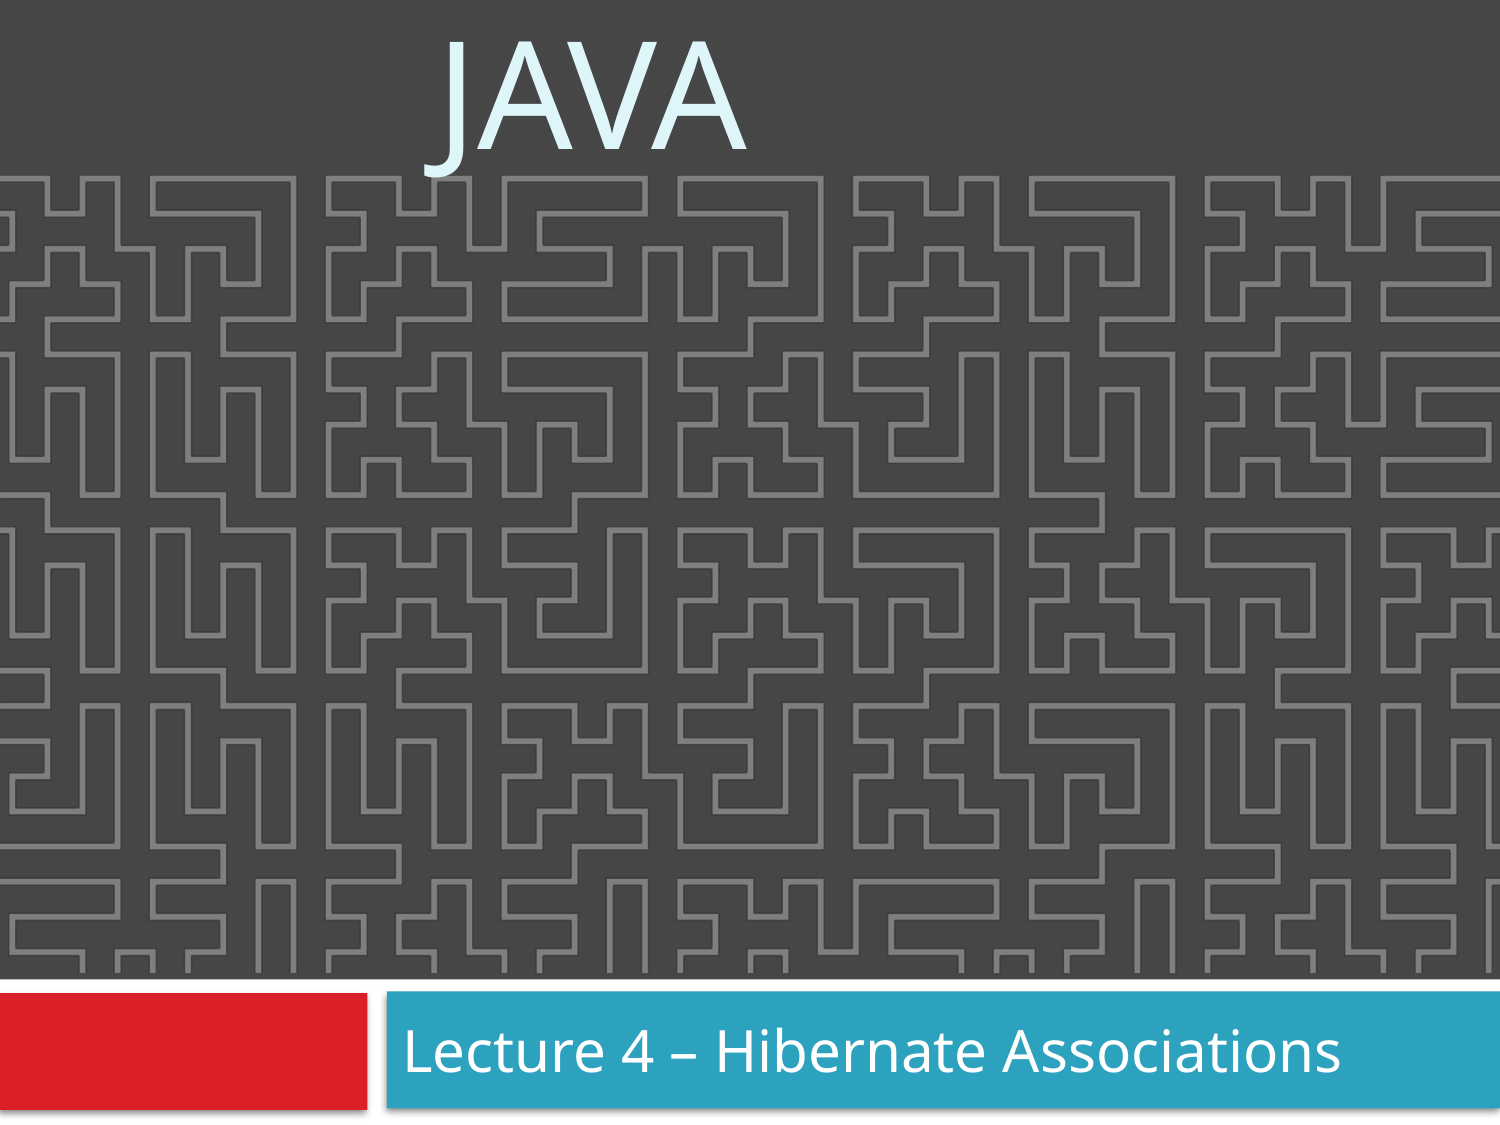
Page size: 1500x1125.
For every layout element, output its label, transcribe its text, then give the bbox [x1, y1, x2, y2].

subtitle Lecture 4 – Hibernate Associations [387, 992, 1457, 1105]
picture [0, 175, 1500, 973]
title Enterprise java [421, 11, 1500, 175]
